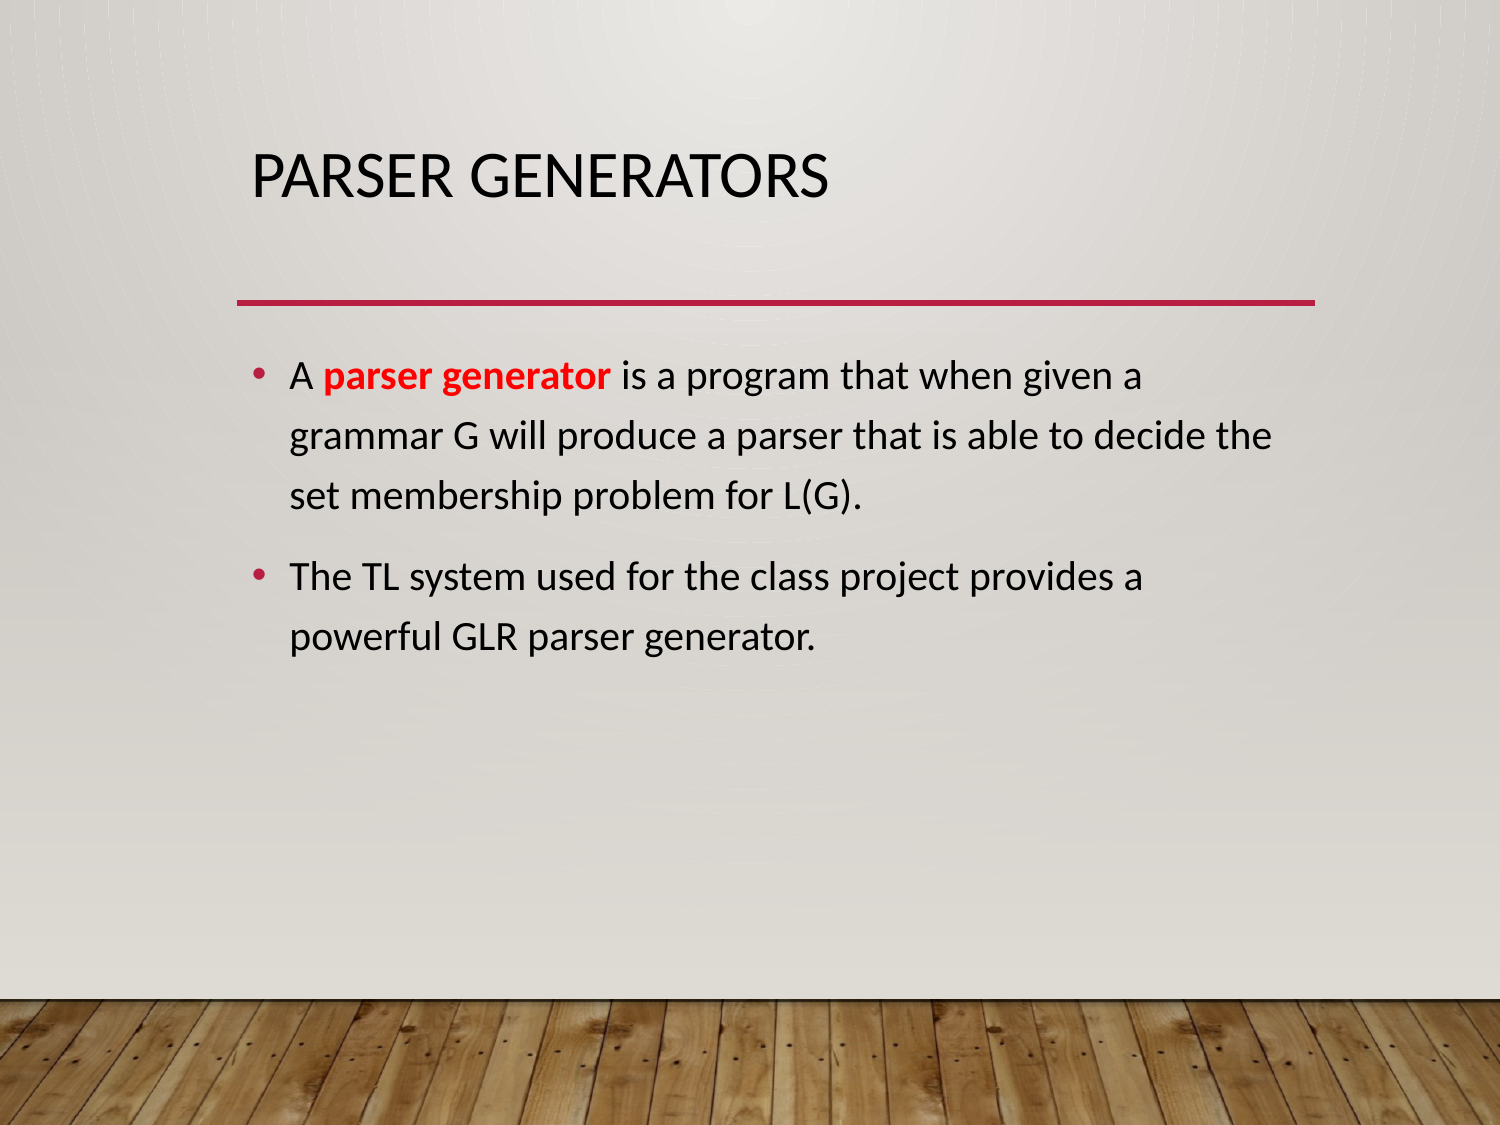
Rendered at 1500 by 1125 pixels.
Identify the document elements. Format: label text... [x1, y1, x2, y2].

picture [0, 999, 1500, 1125]
title Parser generators [236, 131, 1315, 305]
list A parser generator is a program that when given a grammar G will produce a parser that is able to decide the set membership problem for L(G). The TL system used for the class project provides a powerful GLR parser generator. [236, 330, 1315, 897]
